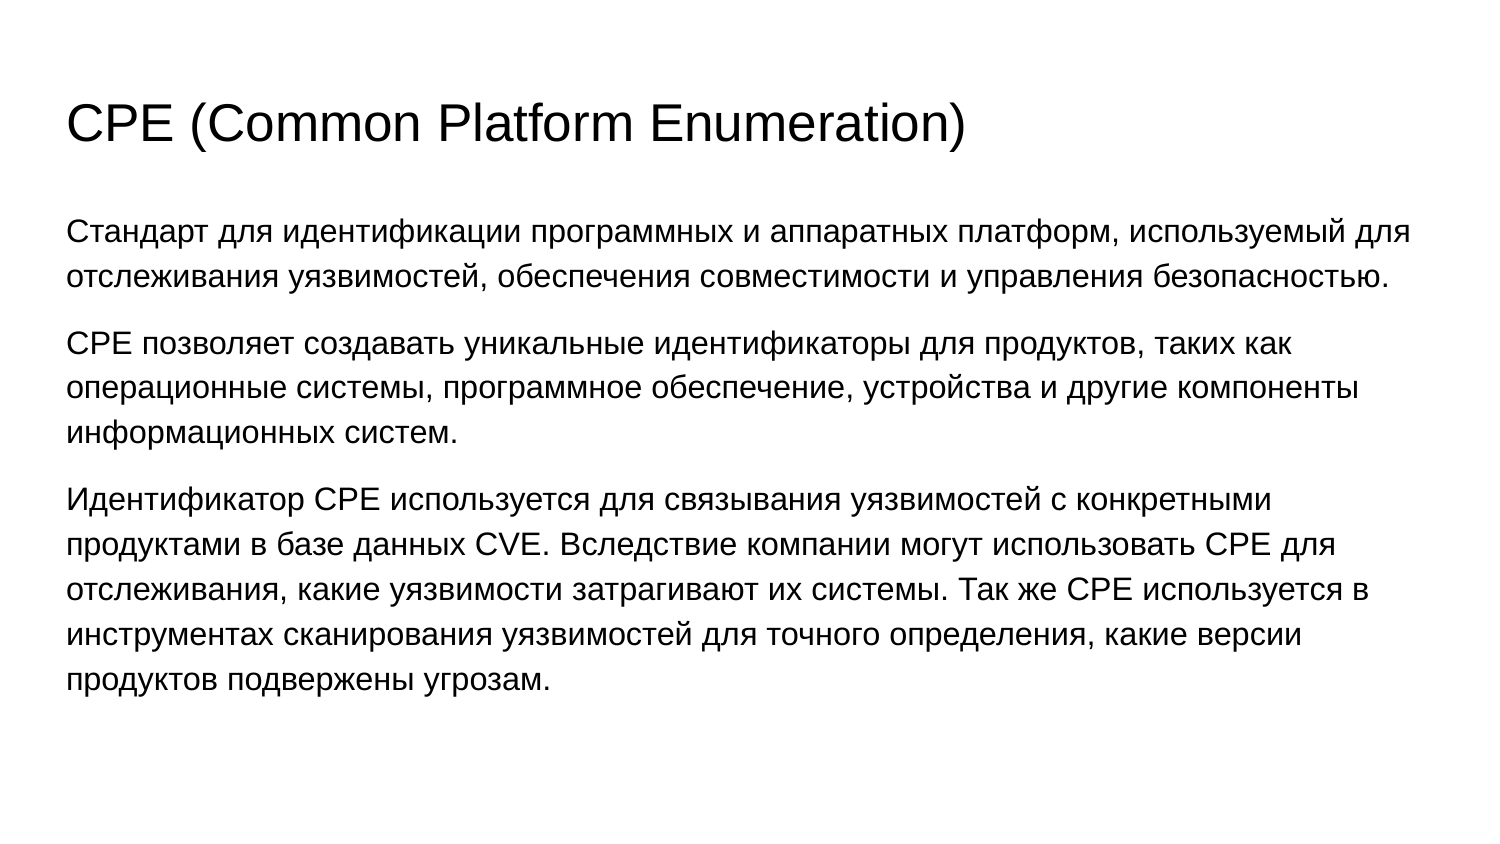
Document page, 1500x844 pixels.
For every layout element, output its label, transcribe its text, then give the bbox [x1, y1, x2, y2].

list Cтандарт для идентификации программных и аппаратных платформ, используемый для отслеживания уязвимостей, обеспечения совместимости и управления безопасностью. CPE позволяет создавать уникальные идентификаторы для продуктов, таких как операционные системы, программное обеспечение, устройства и другие компоненты информационных систем. Идентификатор CPE используется для связывания уязвимостей с конкретными продуктами в базе данных CVE. Вследствие компании могут использовать CPE для отслеживания, какие уязвимости затрагивают их системы. Так же CPE используется в инструментах сканирования уязвимостей для точного определения, какие версии продуктов подвержены угрозам. [51, 189, 1449, 750]
title CPE (Common Platform Enumeration) [51, 72, 1449, 167]
